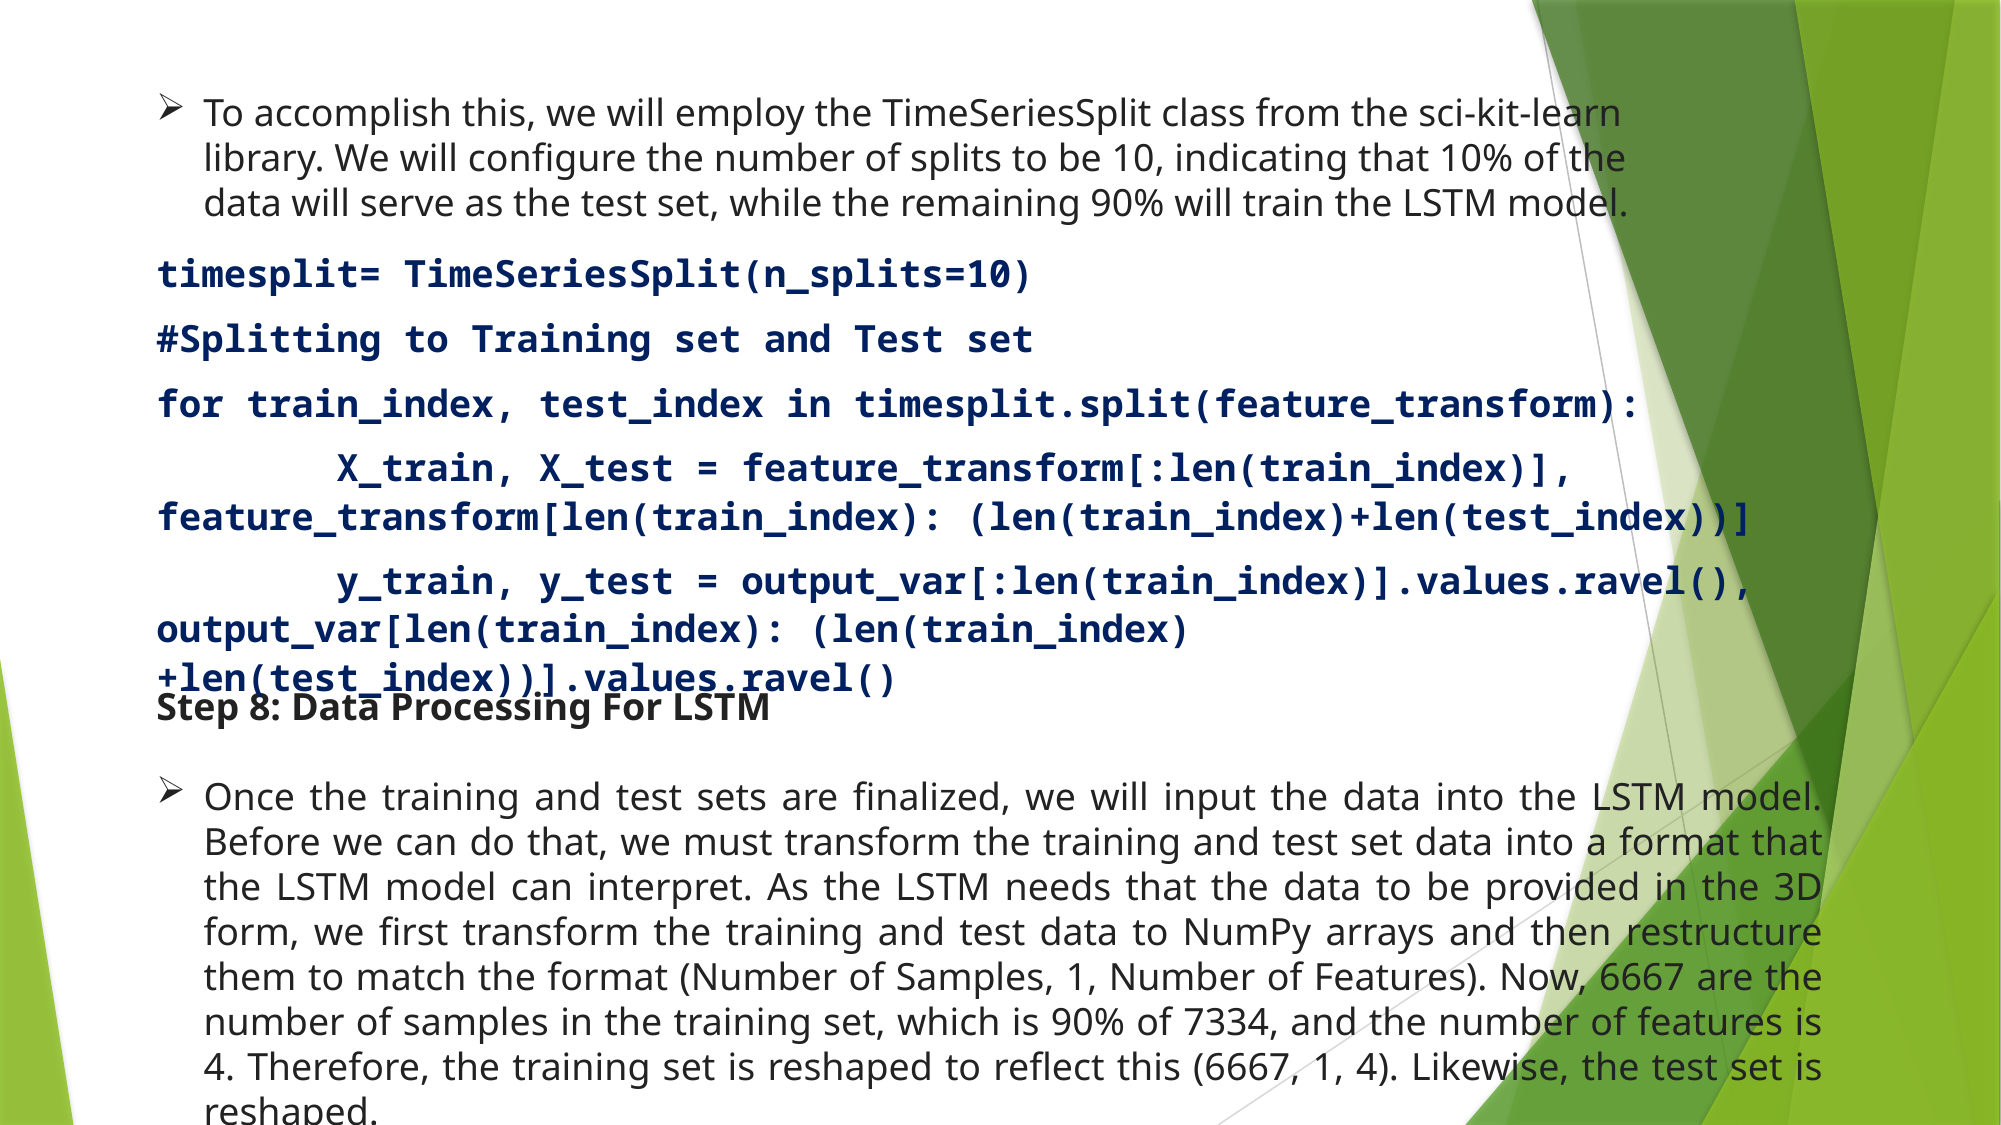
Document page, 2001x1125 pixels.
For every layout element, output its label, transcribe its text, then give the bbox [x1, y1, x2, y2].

text_box timesplit= TimeSeriesSplit(n_splits=10) #Splitting to Training set and Test set for train_index, test_index in timesplit.split(feature_transform): X_train, X_test = feature_transform[:len(train_index)], feature_transform[len(train_index): (len(train_index)+len(test_index))] y_train, y_test = output_var[:len(train_index)].values.ravel(), output_var[len(train_index): (len(train_index)+len(test_index))].values.ravel() [141, 239, 1918, 706]
text_box To accomplish this, we will employ the TimeSeriesSplit class from the sci-kit-learn library. We will configure the number of splits to be 10, indicating that 10% of the data will serve as the test set, while the remaining 90% will train the LSTM model. [141, 81, 1679, 232]
text_box Step 8: Data Processing For LSTM Once the training and test sets are finalized, we will input the data into the LSTM model. Before we can do that, we must transform the training and test set data into a format that the LSTM model can interpret. As the LSTM needs that the data to be provided in the 3D form, we first transform the training and test data to NumPy arrays and then restructure them to match the format (Number of Samples, 1, Number of Features). Now, 6667 are the number of samples in the training set, which is 90% of 7334, and the number of features is 4. Therefore, the training set is reshaped to reflect this (6667, 1, 4). Likewise, the test set is reshaped. [141, 706, 1839, 1125]
